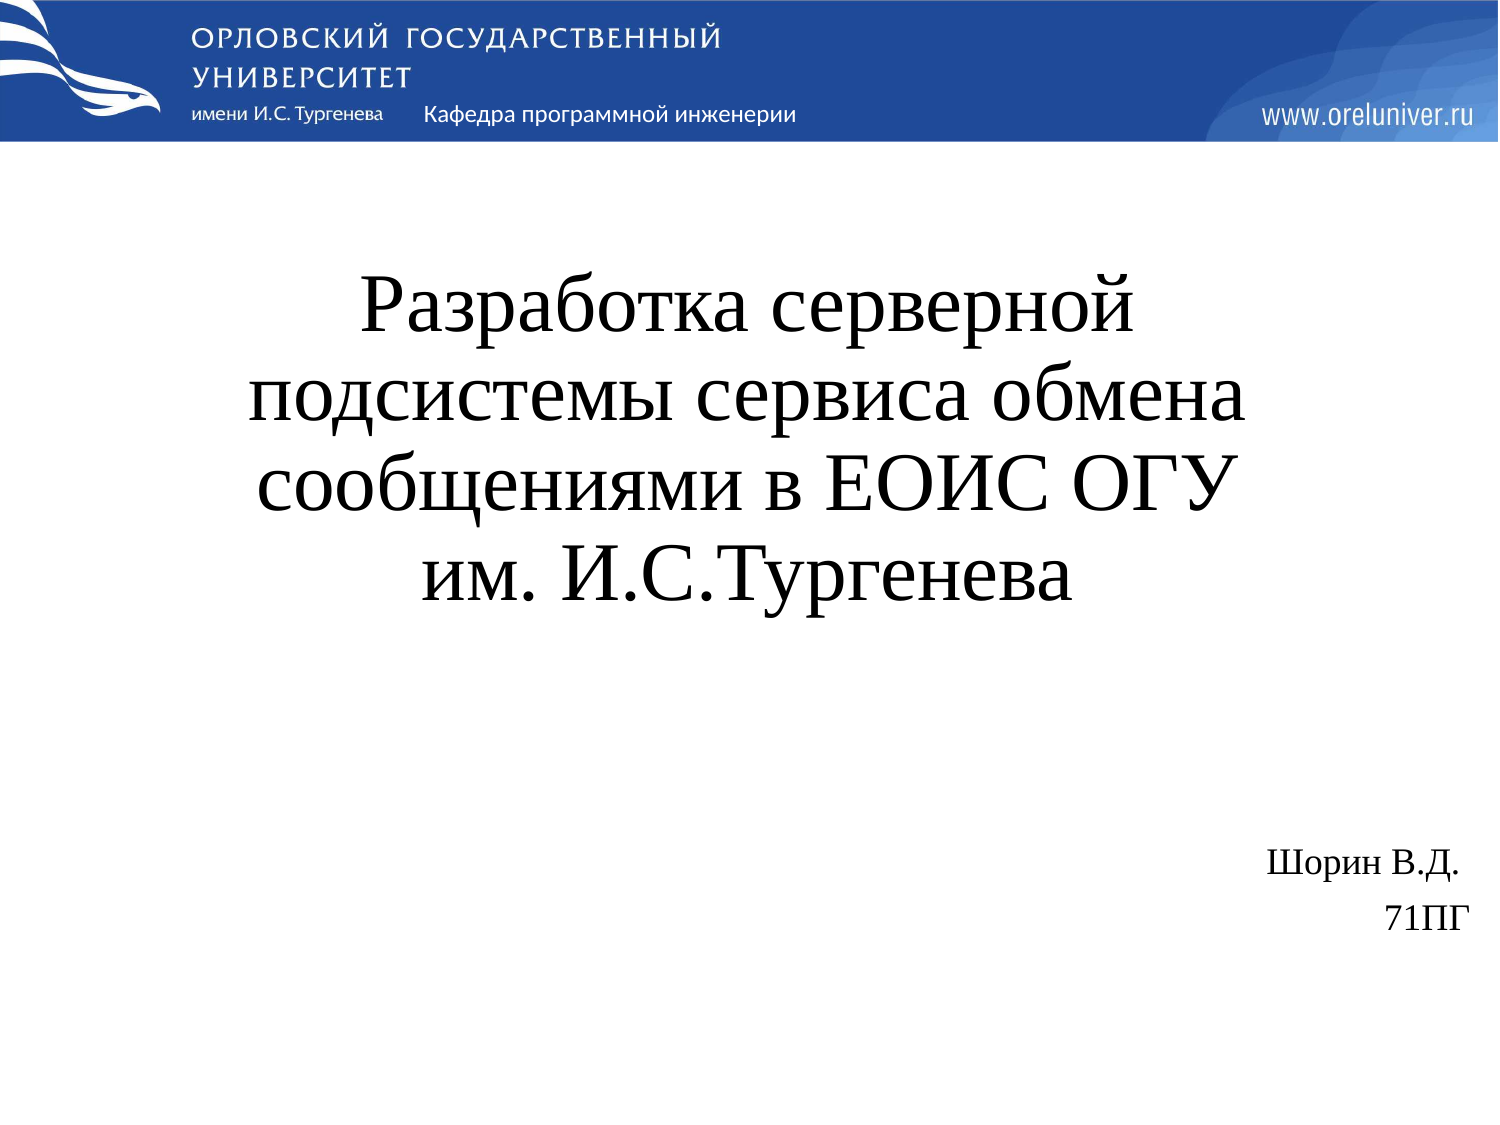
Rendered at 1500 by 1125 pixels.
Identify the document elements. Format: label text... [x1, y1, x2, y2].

picture [0, 0, 1498, 142]
subtitle Шорин В.Д. 71ПГ [360, 834, 1486, 1106]
title Разработка серверной подсистемы сервиса обмена сообщениями в ЕОИС ОГУ им. И.С.Тургенева [185, 234, 1311, 627]
